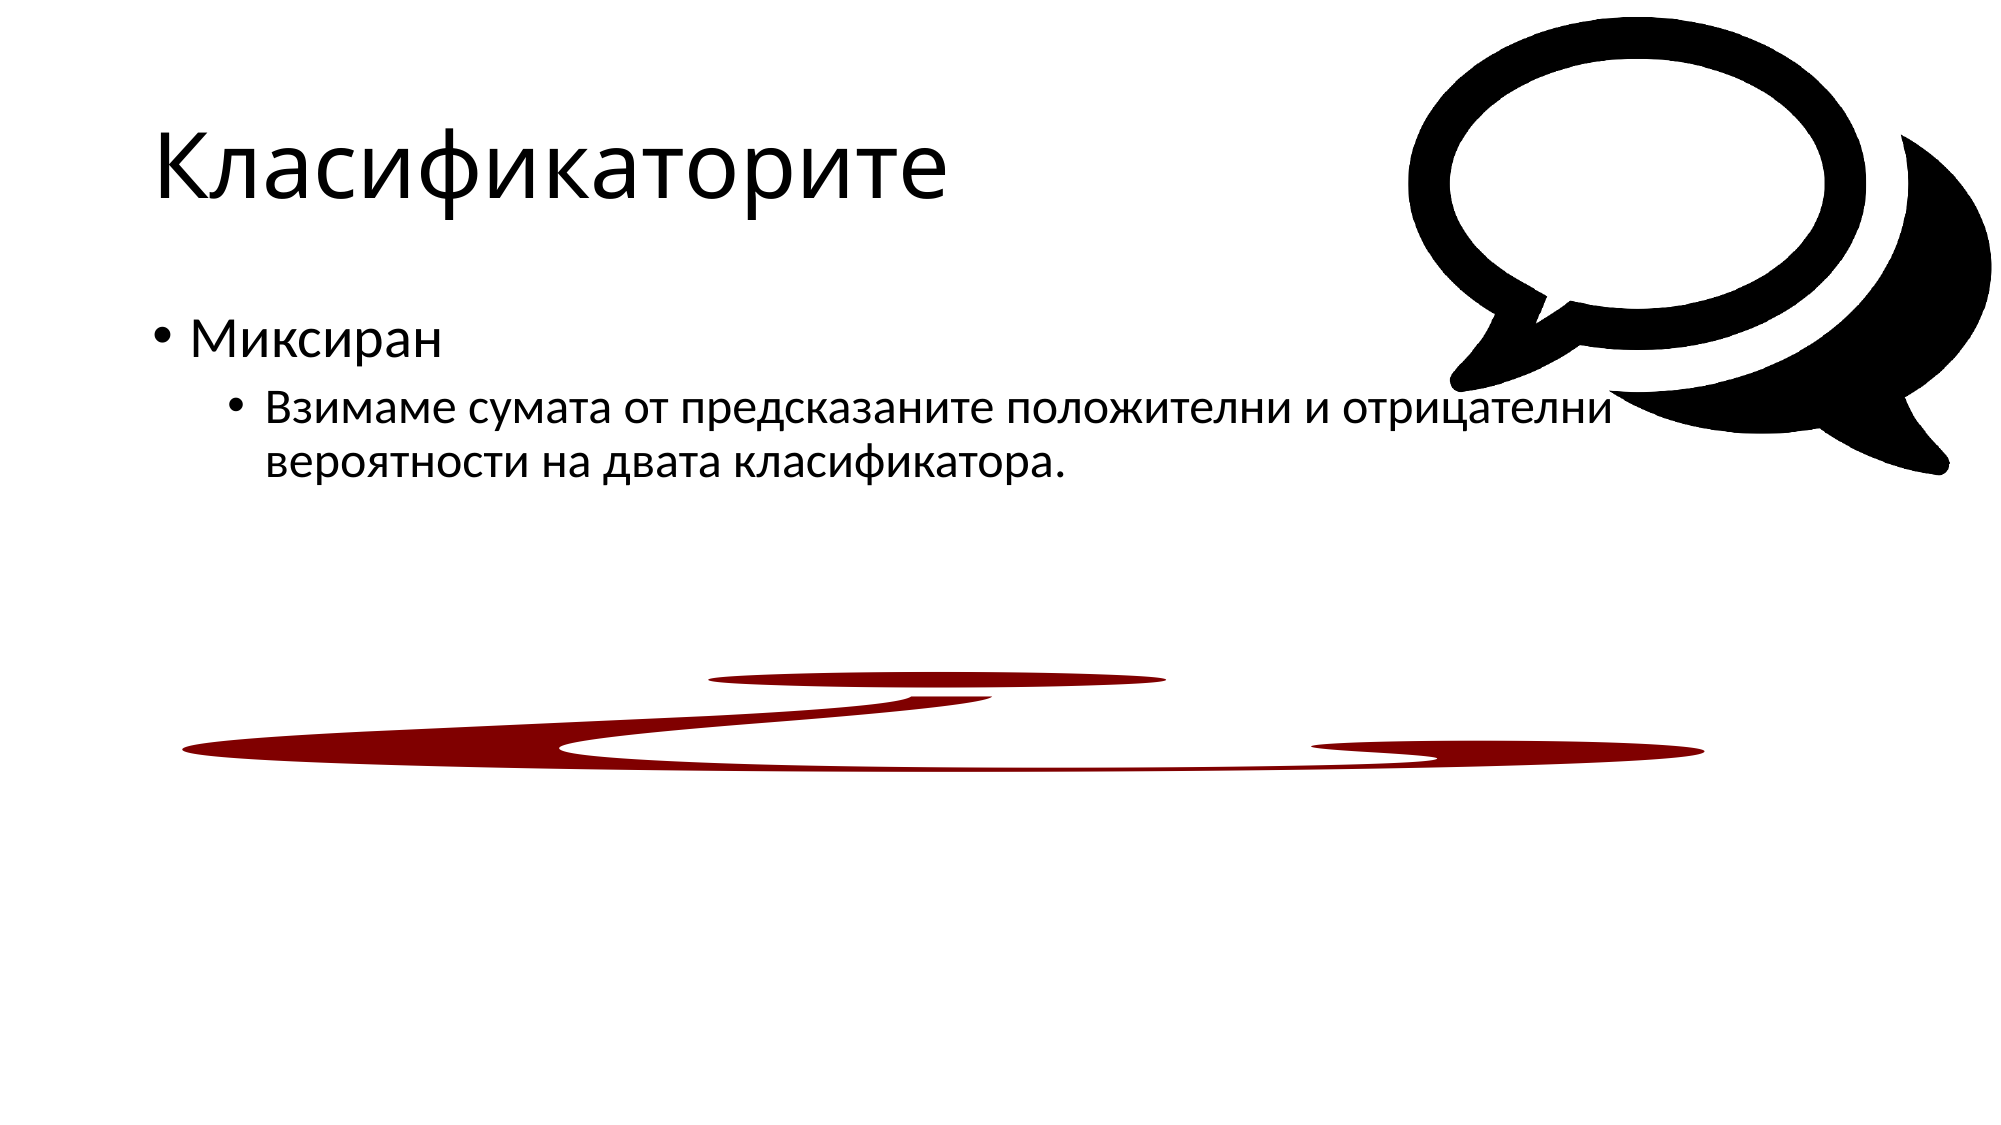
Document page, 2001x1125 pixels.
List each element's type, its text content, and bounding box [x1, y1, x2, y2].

list Миксиран Взимаме сумата от предсказаните положителни и отрицателни вероятности на двата класификатора. [137, 299, 1863, 604]
title Класификаторите [137, 59, 1398, 278]
picture [1398, 0, 2000, 542]
